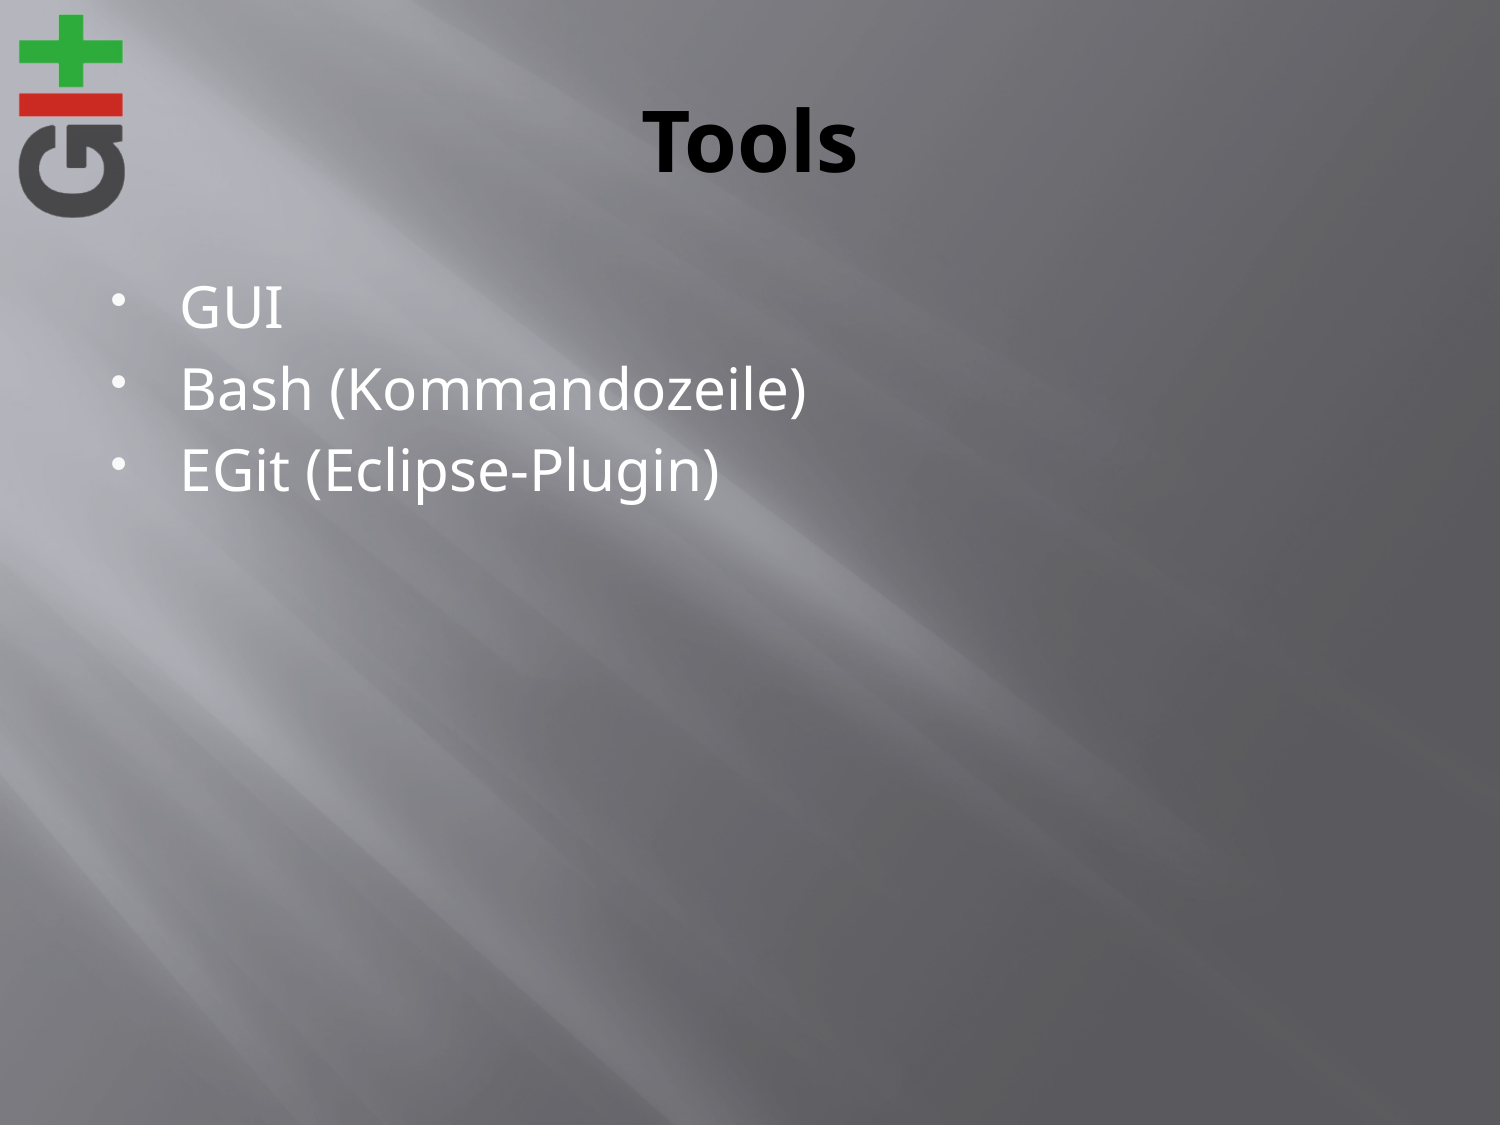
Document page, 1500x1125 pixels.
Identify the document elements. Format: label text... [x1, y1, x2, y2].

title Tools [75, 45, 1425, 233]
list GUI Bash (Kommandozeile) EGit (Eclipse-Plugin) [75, 262, 1425, 1035]
picture [18, 14, 124, 219]
